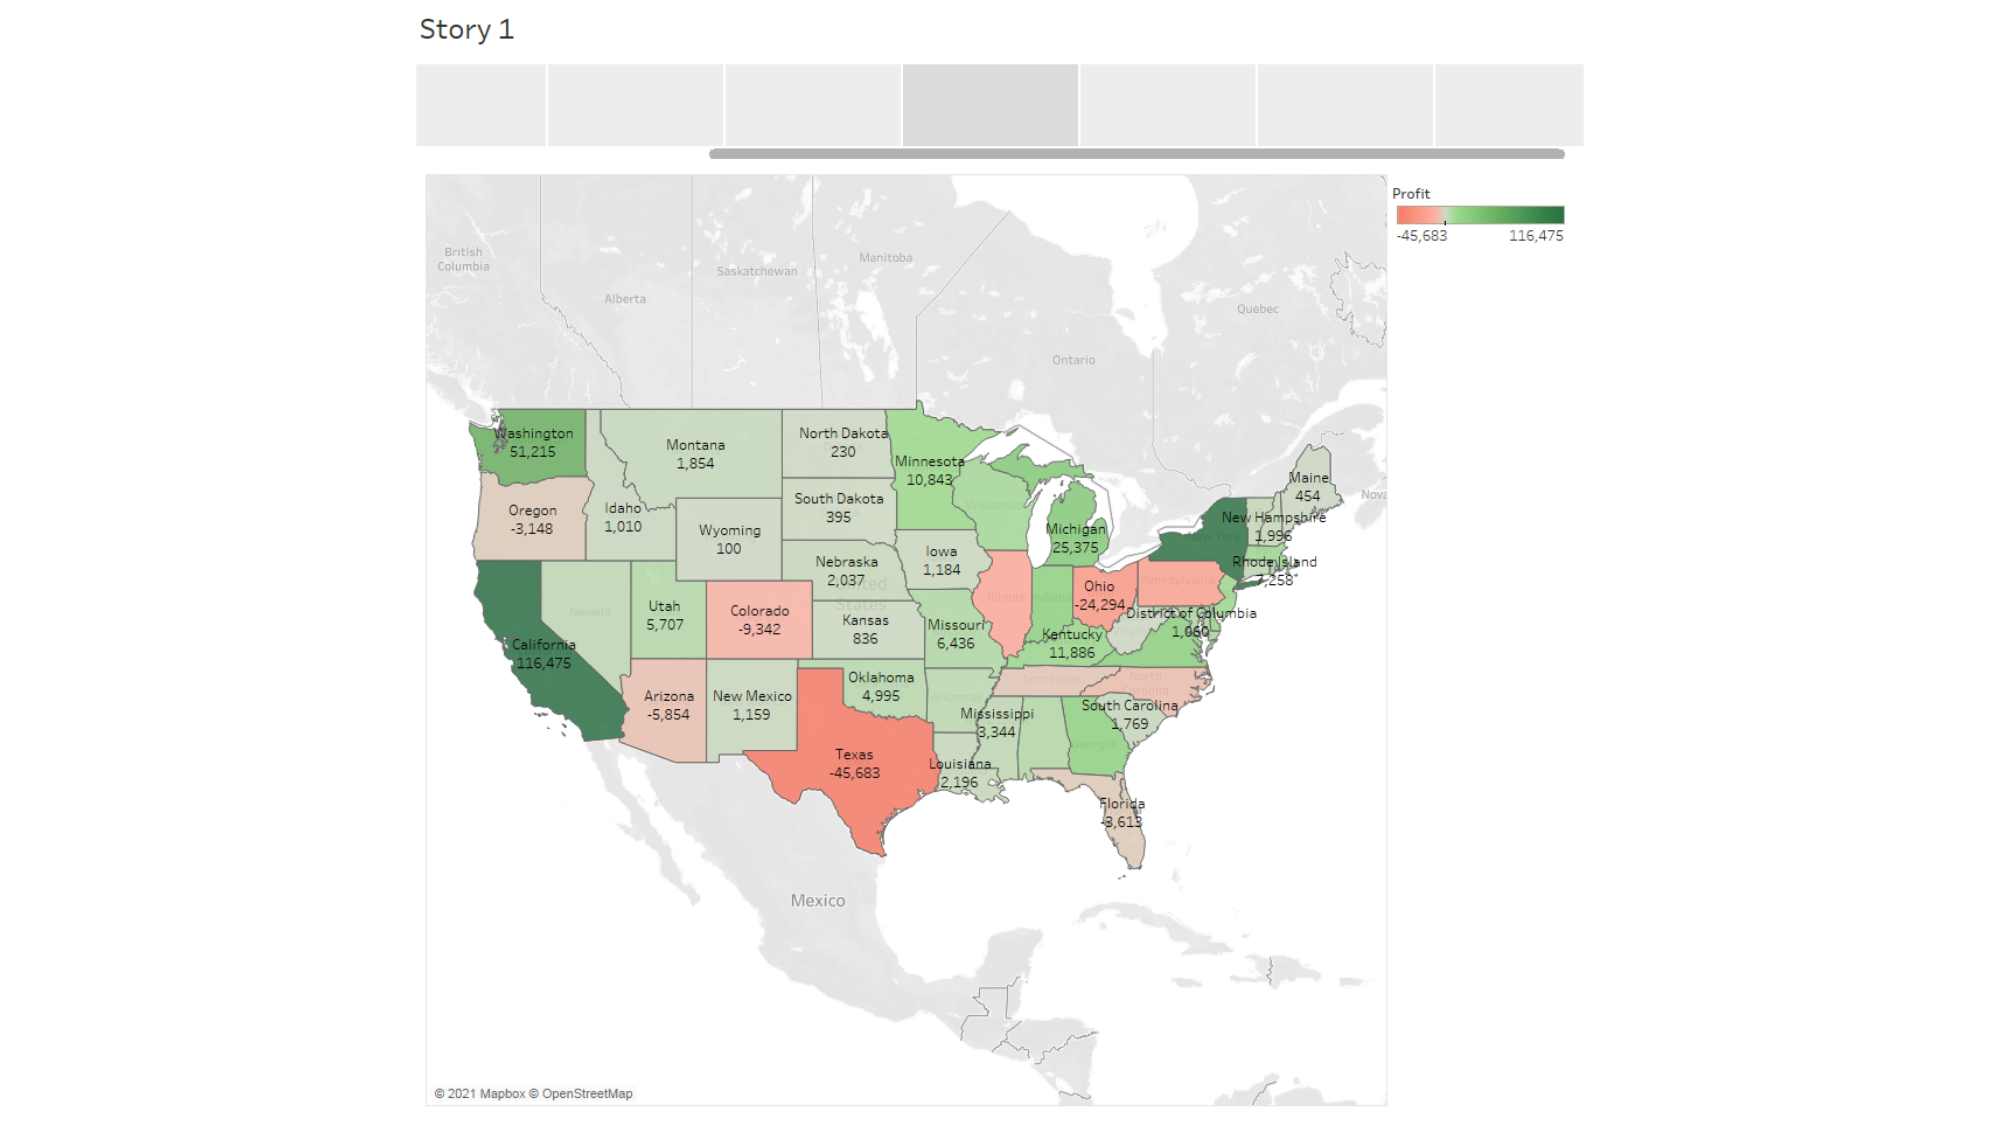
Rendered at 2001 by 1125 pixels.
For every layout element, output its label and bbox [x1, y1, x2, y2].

picture [407, 0, 1593, 1125]
